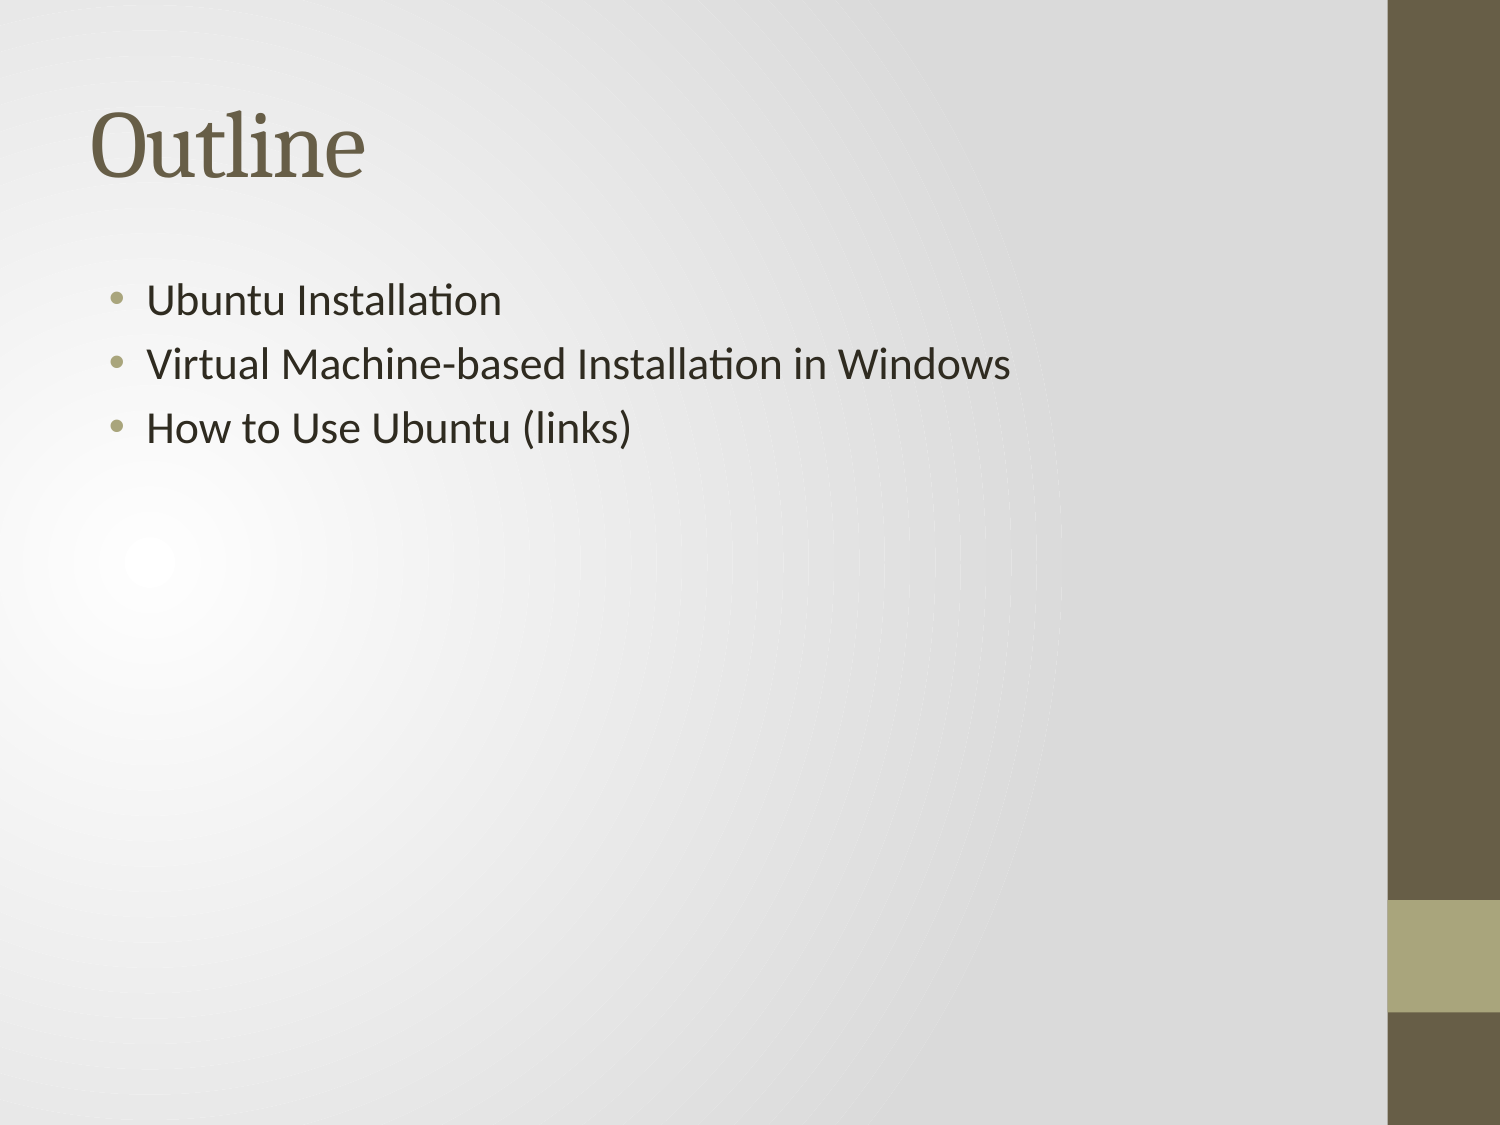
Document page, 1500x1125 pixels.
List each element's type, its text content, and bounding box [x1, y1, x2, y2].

title Outline [75, 45, 1325, 233]
list Ubuntu Installation Virtual Machine-based Installation in Windows How to Use Ubuntu (links) [75, 262, 1325, 1050]
